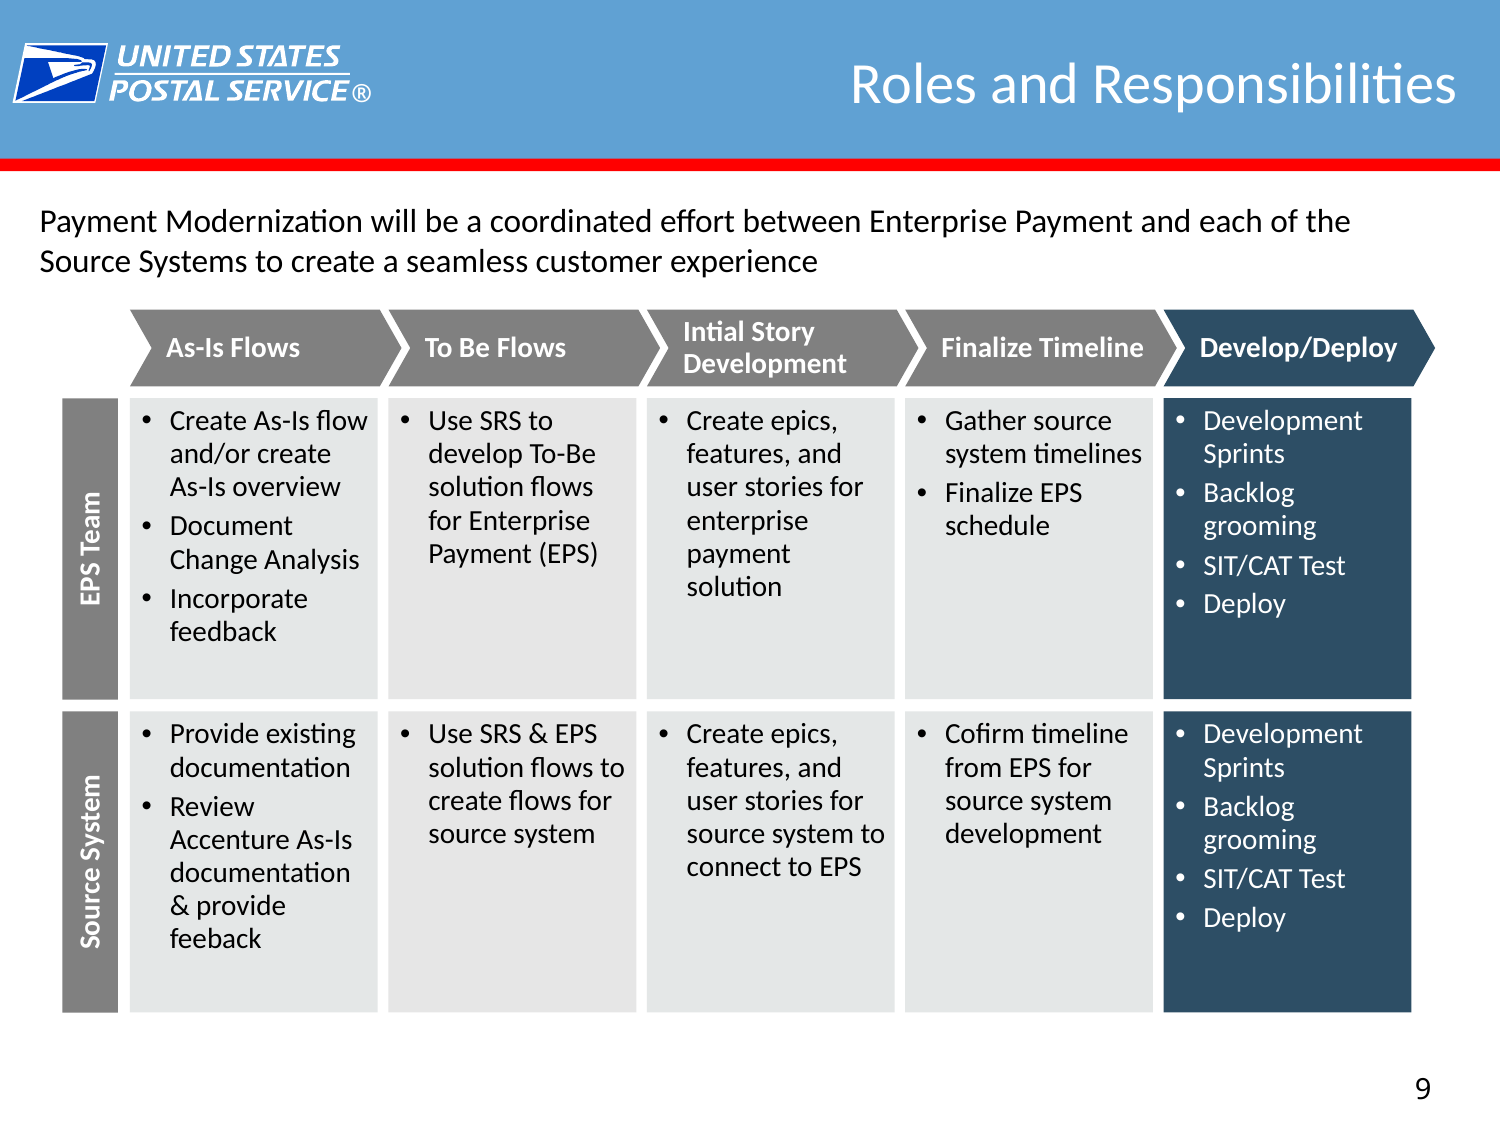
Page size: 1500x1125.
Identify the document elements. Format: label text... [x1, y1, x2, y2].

title Roles and Responsibilities [462, 37, 1473, 123]
text_box Create epics, features, and user stories for source system to connect to EPS [646, 711, 895, 1013]
text_box EPS Team [62, 398, 118, 700]
text_box Source System [62, 711, 118, 1013]
text_box Use SRS & EPS solution flows to create flows for source system [388, 711, 637, 1013]
text_box Intial Story Development [646, 309, 919, 387]
text_box Develop/Deploy [1163, 309, 1436, 387]
text_box Use SRS to develop To-Be solution flows for Enterprise Payment (EPS) [388, 398, 637, 700]
text_box Provide existing documentation Review Accenture As-Is documentation & provide feeback [129, 711, 378, 1013]
text_box To Be Flows [388, 309, 661, 387]
text_box Gather source system timelines Finalize EPS schedule [905, 398, 1153, 700]
text_box Create As-Is flow and/or create As-Is overview Document Change Analysis Incorporate feedback [129, 398, 378, 700]
text_box Finalize Timeline [905, 309, 1177, 387]
text_box Cofirm timeline from EPS for source system development [905, 711, 1153, 1013]
text_box Development Sprints Backlog grooming SIT/CAT Test Deploy [1163, 398, 1412, 700]
text_box Development Sprints Backlog grooming SIT/CAT Test Deploy [1163, 711, 1412, 1013]
text_box Payment Modernization will be a coordinated effort between Enterprise Payment and each of the Source Systems to create a seamless customer experience [23, 189, 1464, 288]
text_box As-Is Flows [129, 309, 402, 387]
text_box Create epics, features, and user stories for enterprise payment solution [646, 398, 895, 700]
